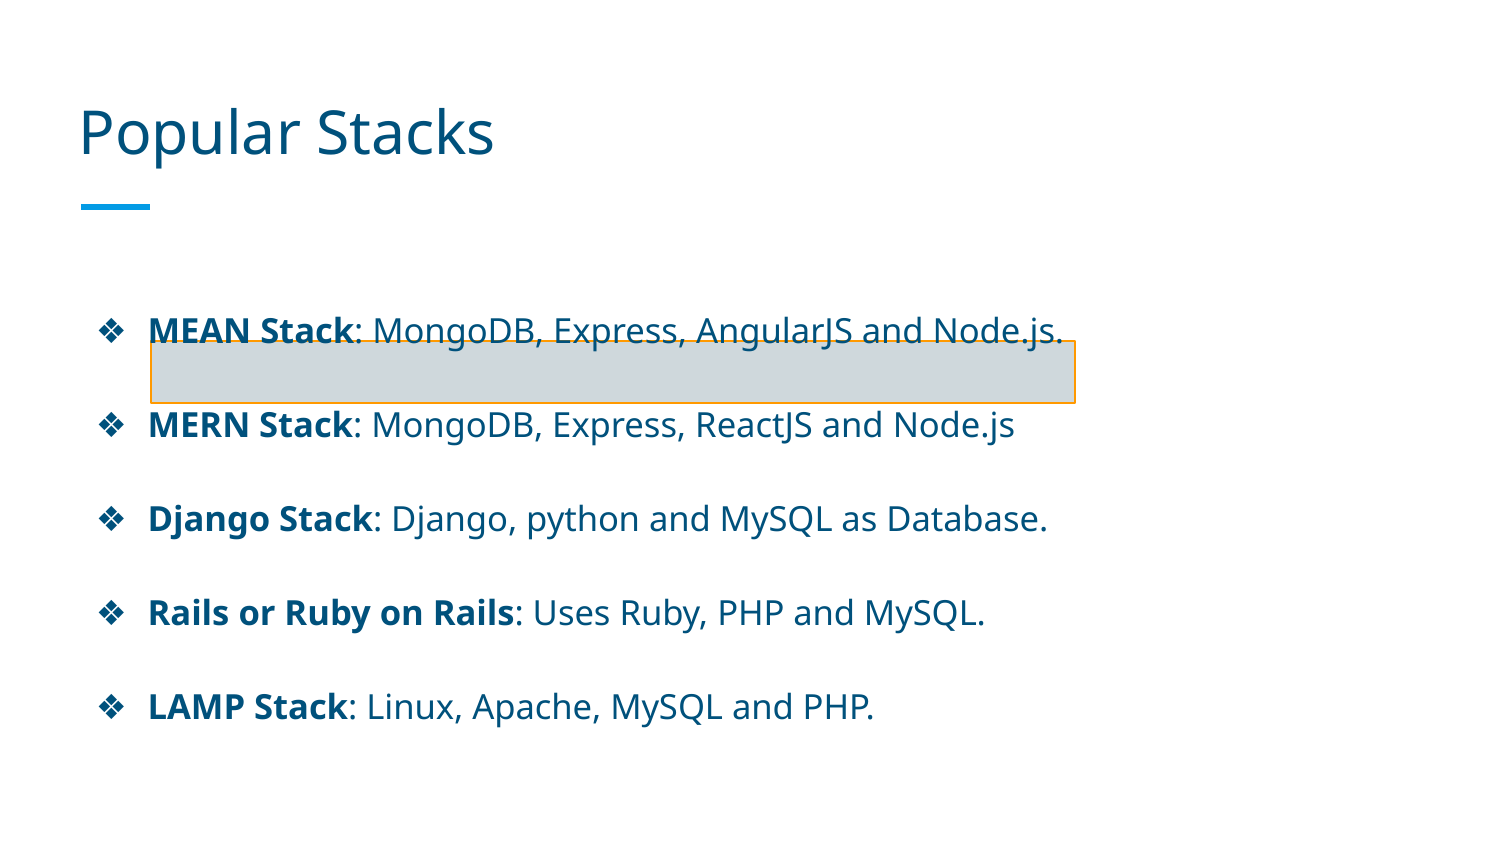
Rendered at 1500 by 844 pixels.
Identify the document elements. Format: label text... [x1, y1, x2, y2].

list MEAN Stack: MongoDB, Express, AngularJS and Node.js. MERN Stack: MongoDB, Express, ReactJS and Node.js Django Stack: Django, python and MySQL as Database. Rails or Ruby on Rails: Uses Ruby, PHP and MySQL. LAMP Stack: Linux, Apache, MySQL and PHP. [63, 244, 1437, 750]
title Popular Stacks [63, 75, 1437, 188]
